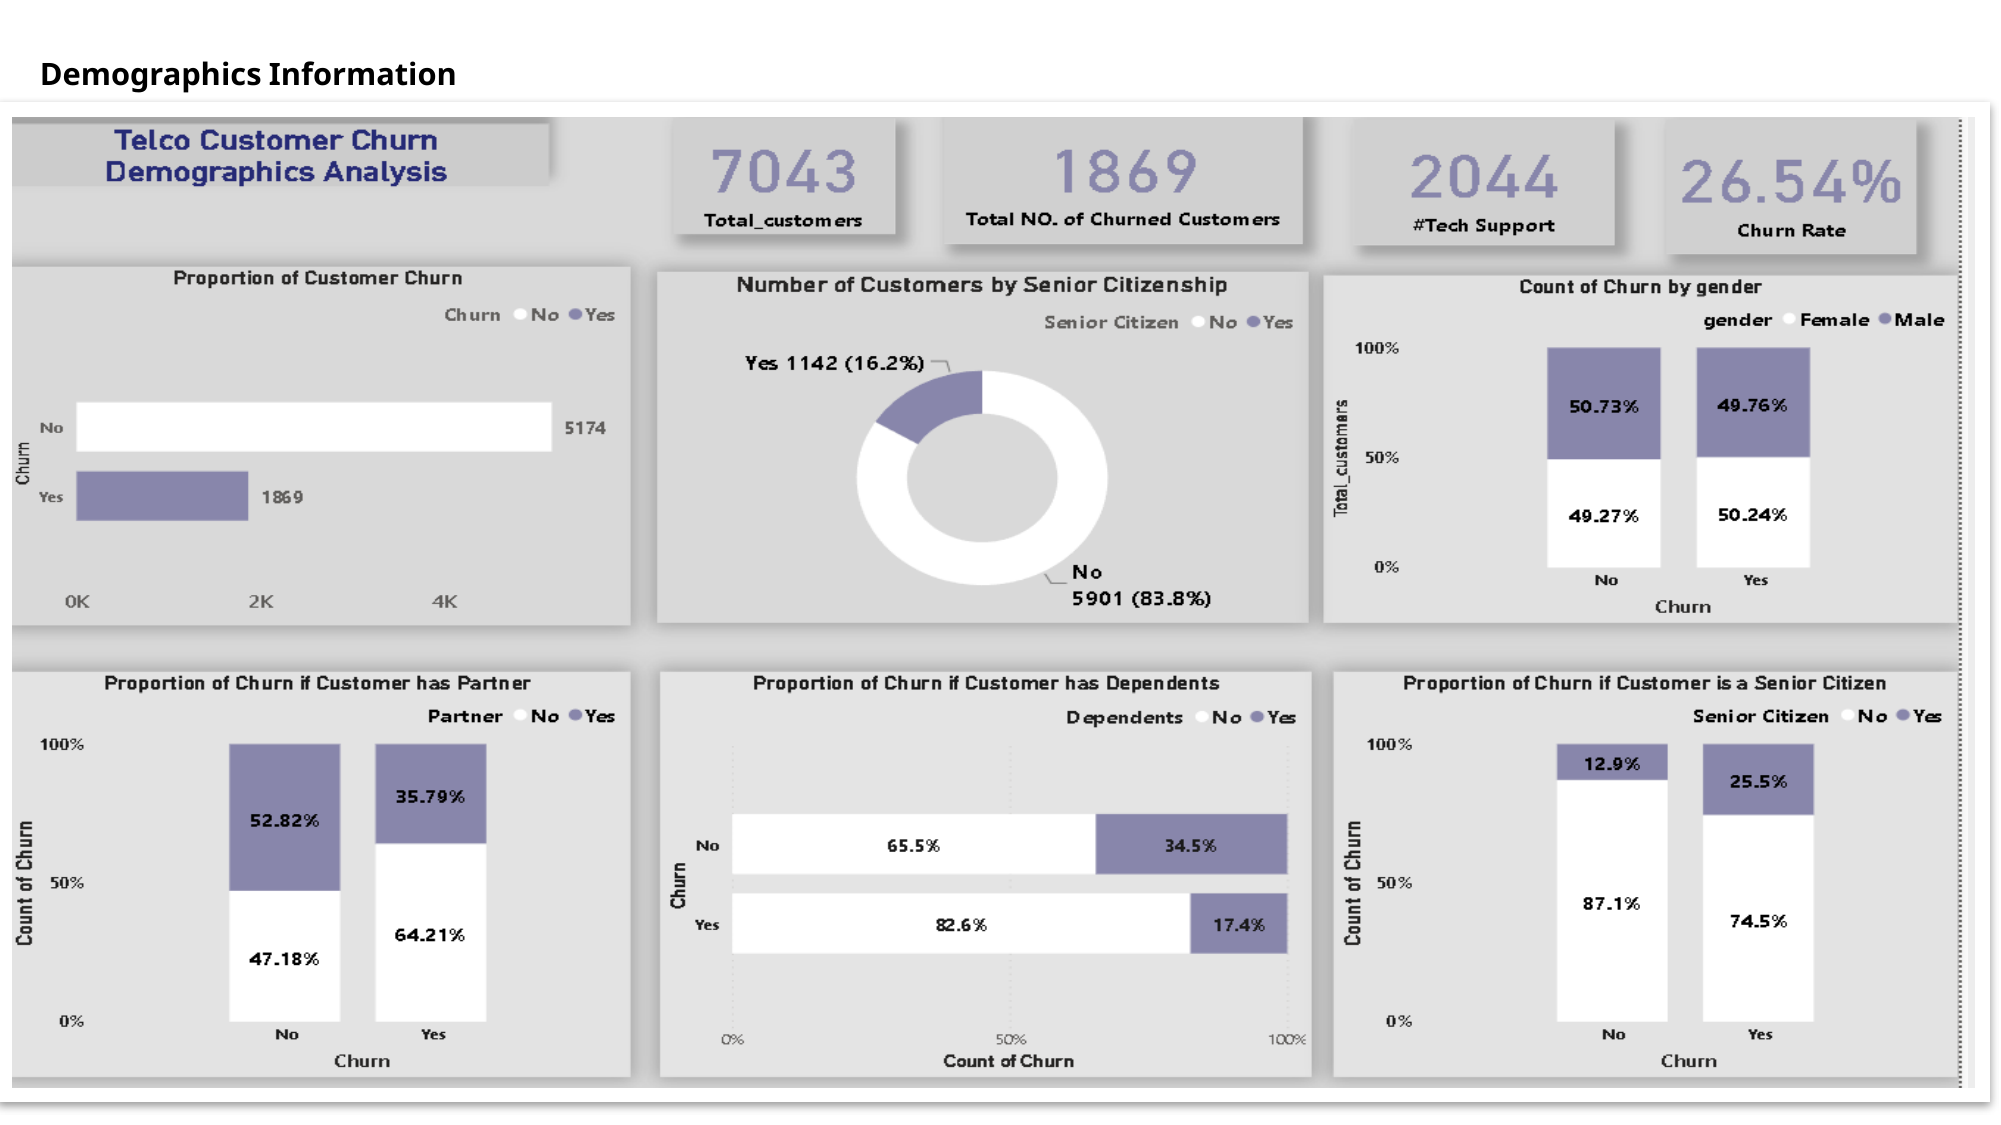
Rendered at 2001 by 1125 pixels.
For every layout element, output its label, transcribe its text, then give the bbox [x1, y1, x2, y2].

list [11, 116, 1975, 1088]
title Demographics Information [24, 51, 1000, 99]
